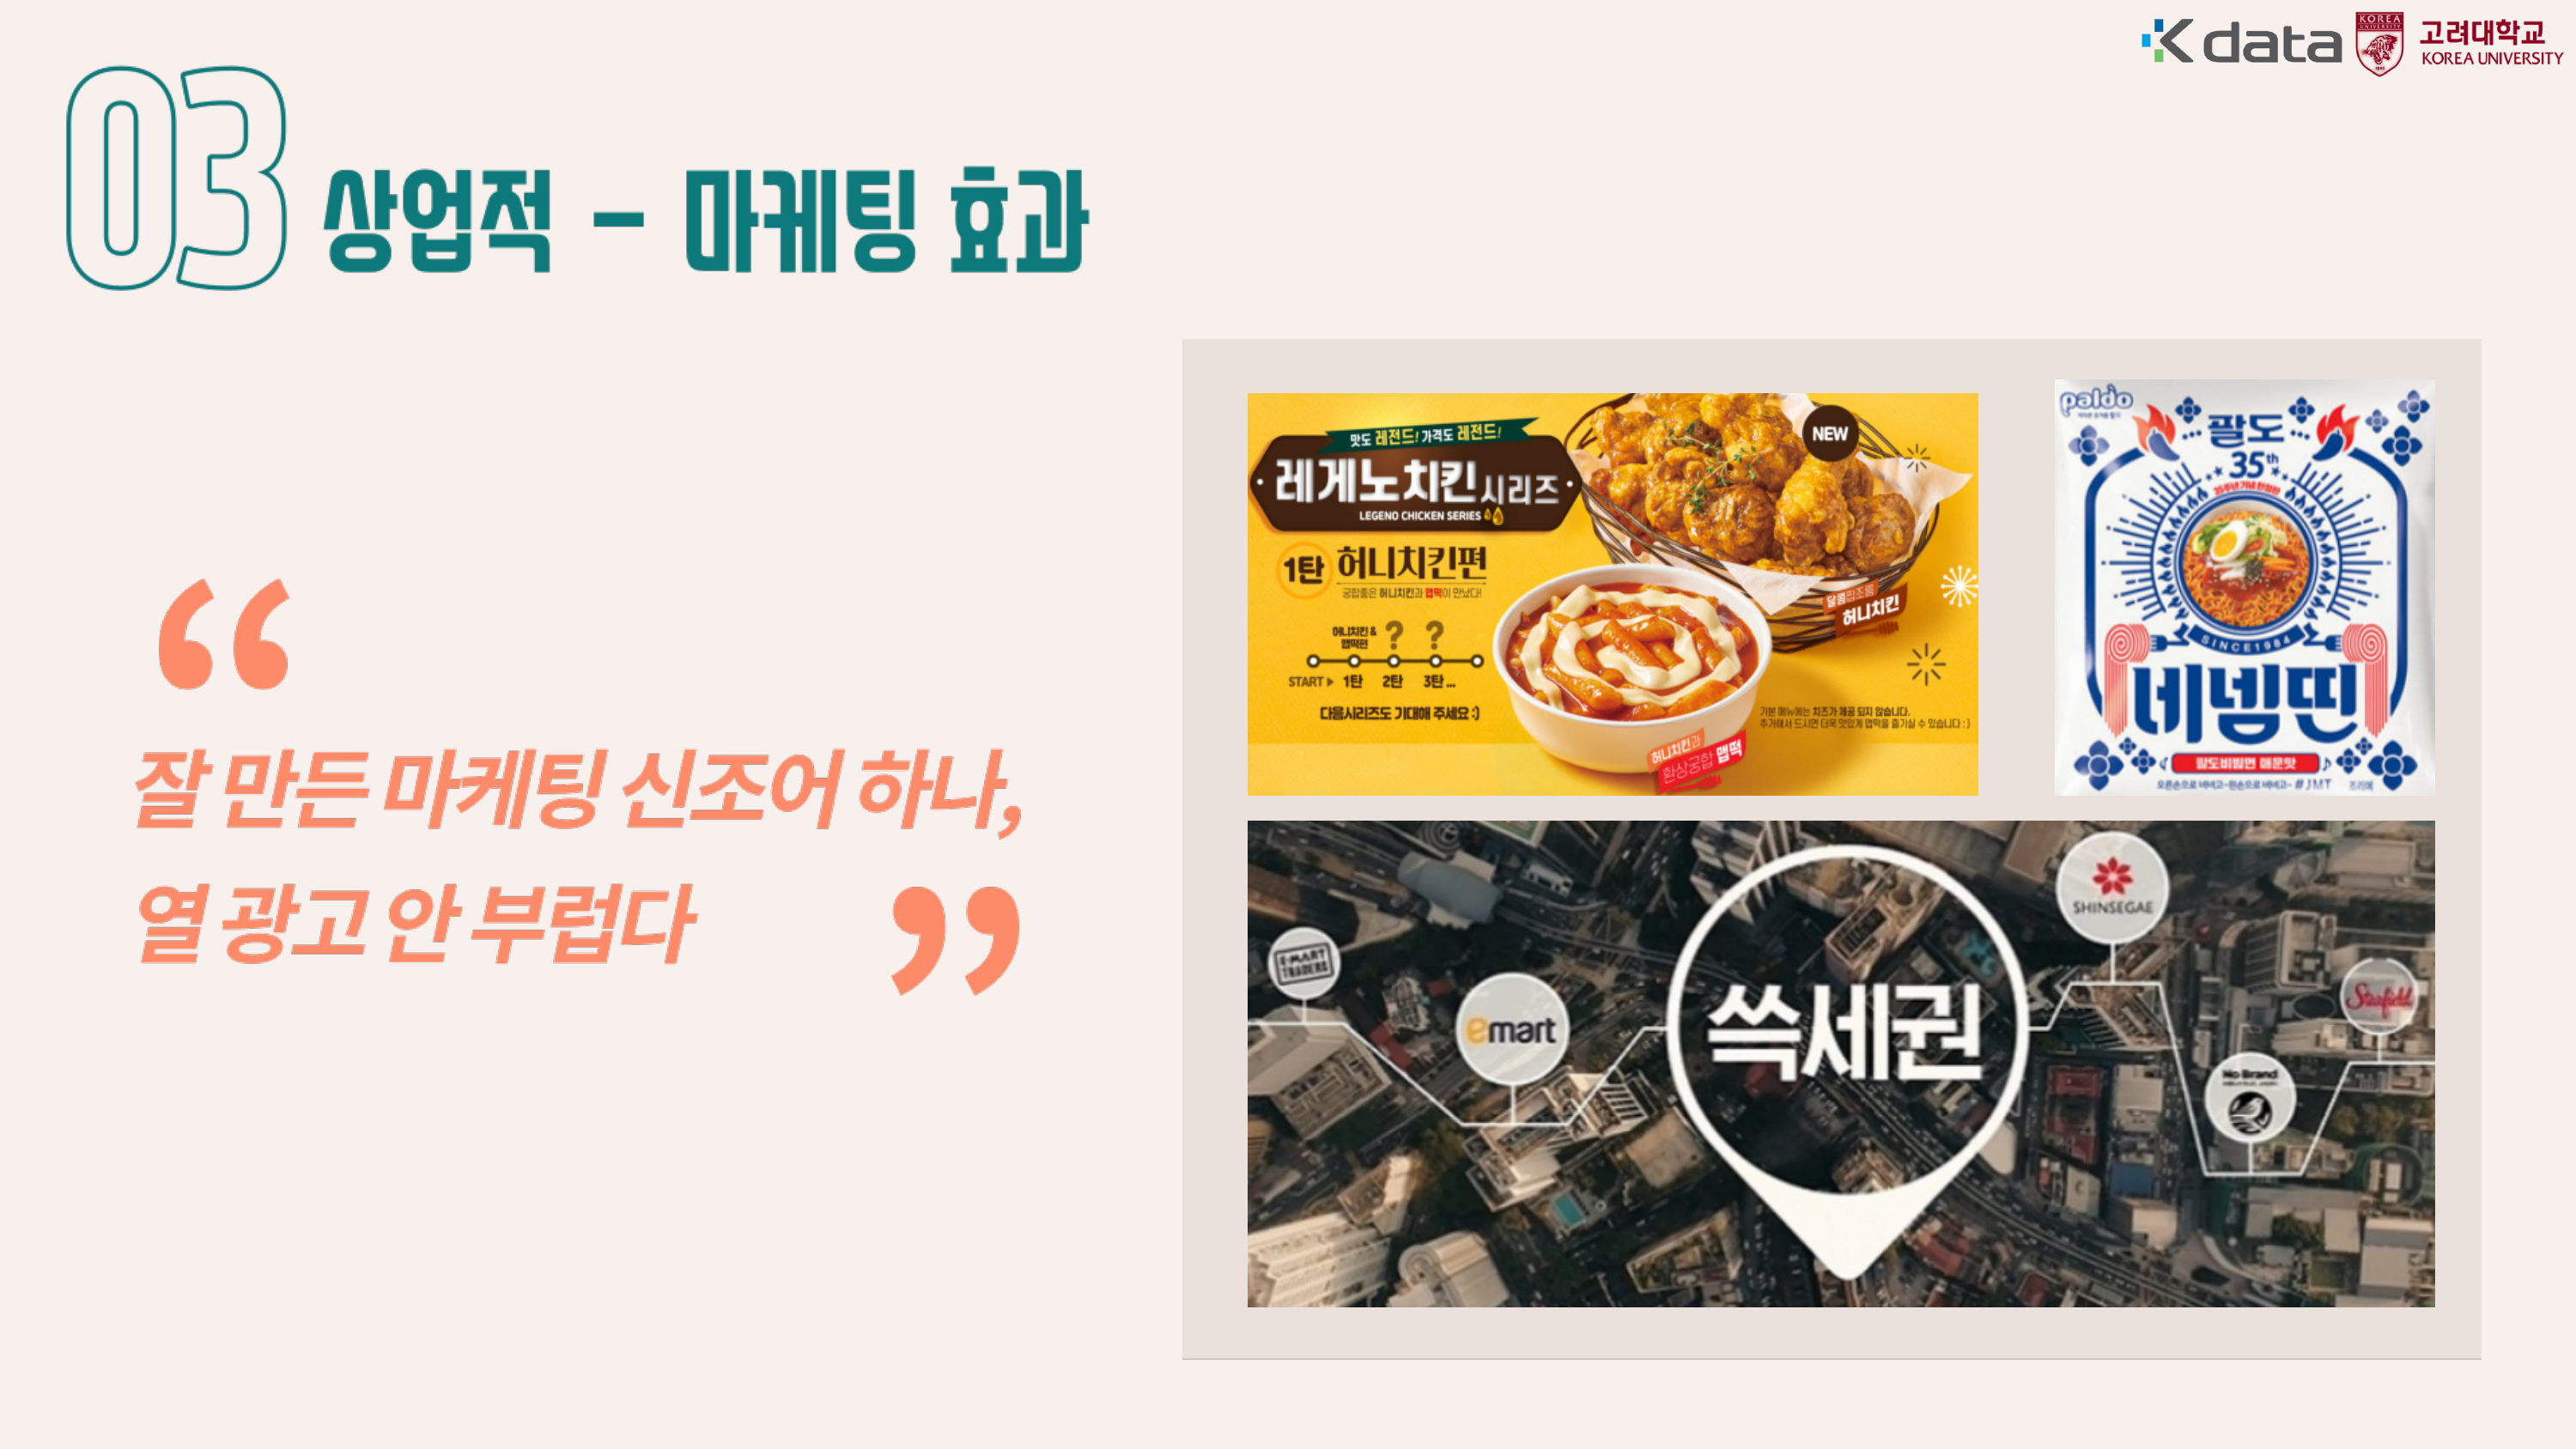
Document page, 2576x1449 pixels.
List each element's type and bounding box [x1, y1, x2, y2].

picture [0, 0, 1149, 684]
picture [2136, 3, 2570, 81]
picture [112, 708, 1076, 1022]
text_box [1182, 338, 2482, 1361]
text_box [1248, 393, 1979, 796]
text_box [891, 886, 1020, 996]
text_box [2055, 379, 2435, 796]
text_box [1248, 821, 2435, 1307]
